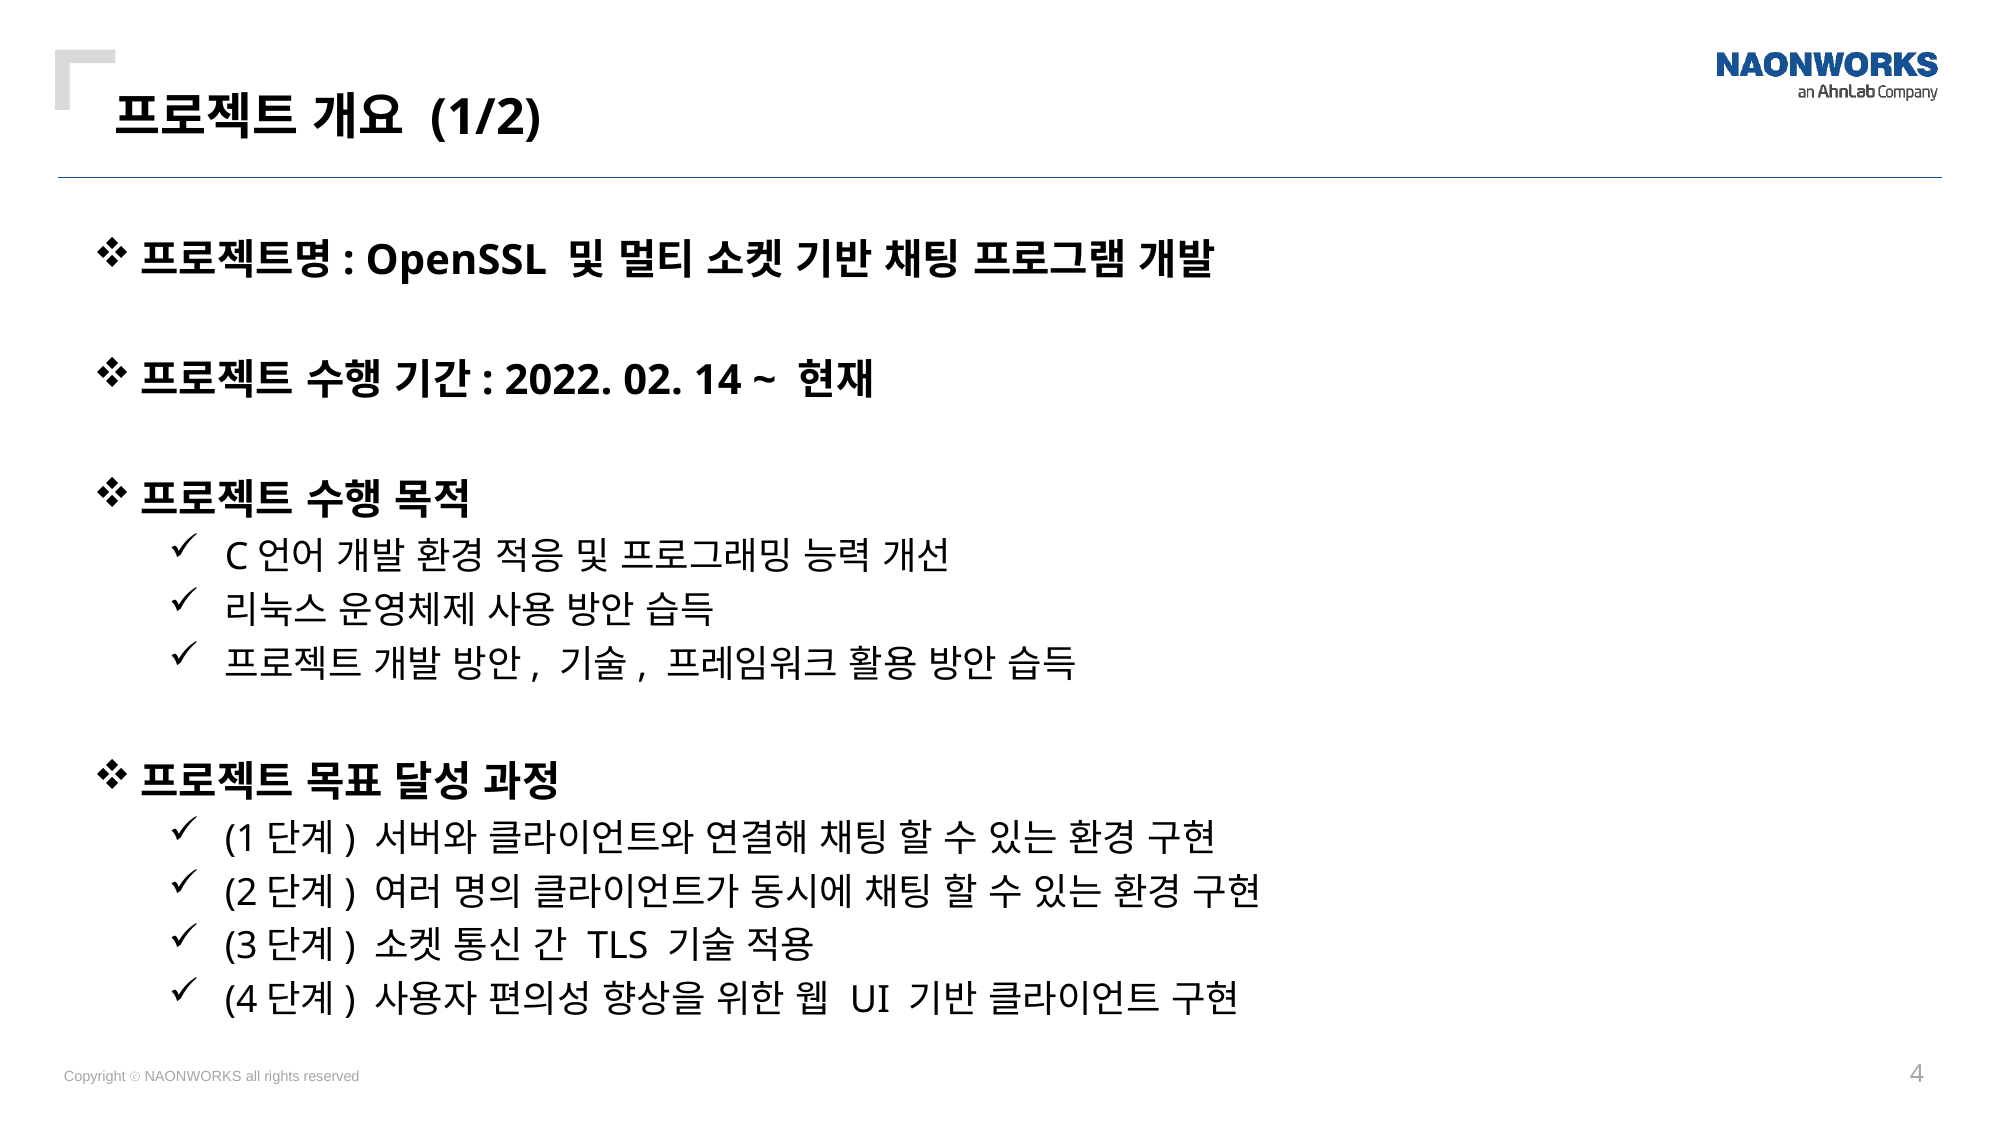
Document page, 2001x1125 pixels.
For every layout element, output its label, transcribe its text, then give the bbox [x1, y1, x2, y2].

text_box 프로젝트 개요 (1/2) [99, 77, 557, 152]
text_box 프로젝트명: OpenSSL 및 멀티 소켓 기반 채팅 프로그램 개발 프로젝트 수행 기간: 2022. 02. 14 ~ 현재 프로젝트 수행 목적 C언어 개발 환경 적응 및 프로그래밍 능력 개선 리눅스 운영체제 사용 방안 습득 프로젝트 개발 방안, 기술, 프레임워크 활용 방안 습득 프로젝트 목표 달성 과정 (1단계) 서버와 클라이언트와 연결해 채팅 할 수 있는 환경 구현 (2단계) 여러 명의 클라이언트가 동시에 채팅 할 수 있는 환경 구현 (3단계) 소켓 통신 간 TLS 기술 적용 (4단계) 사용자 편의성 향상을 위한 웹 UI 기반 클라이언트 구현 [78, 215, 1933, 1028]
picture [1715, 50, 1939, 102]
slide_number 4 [1776, 1044, 1939, 1105]
